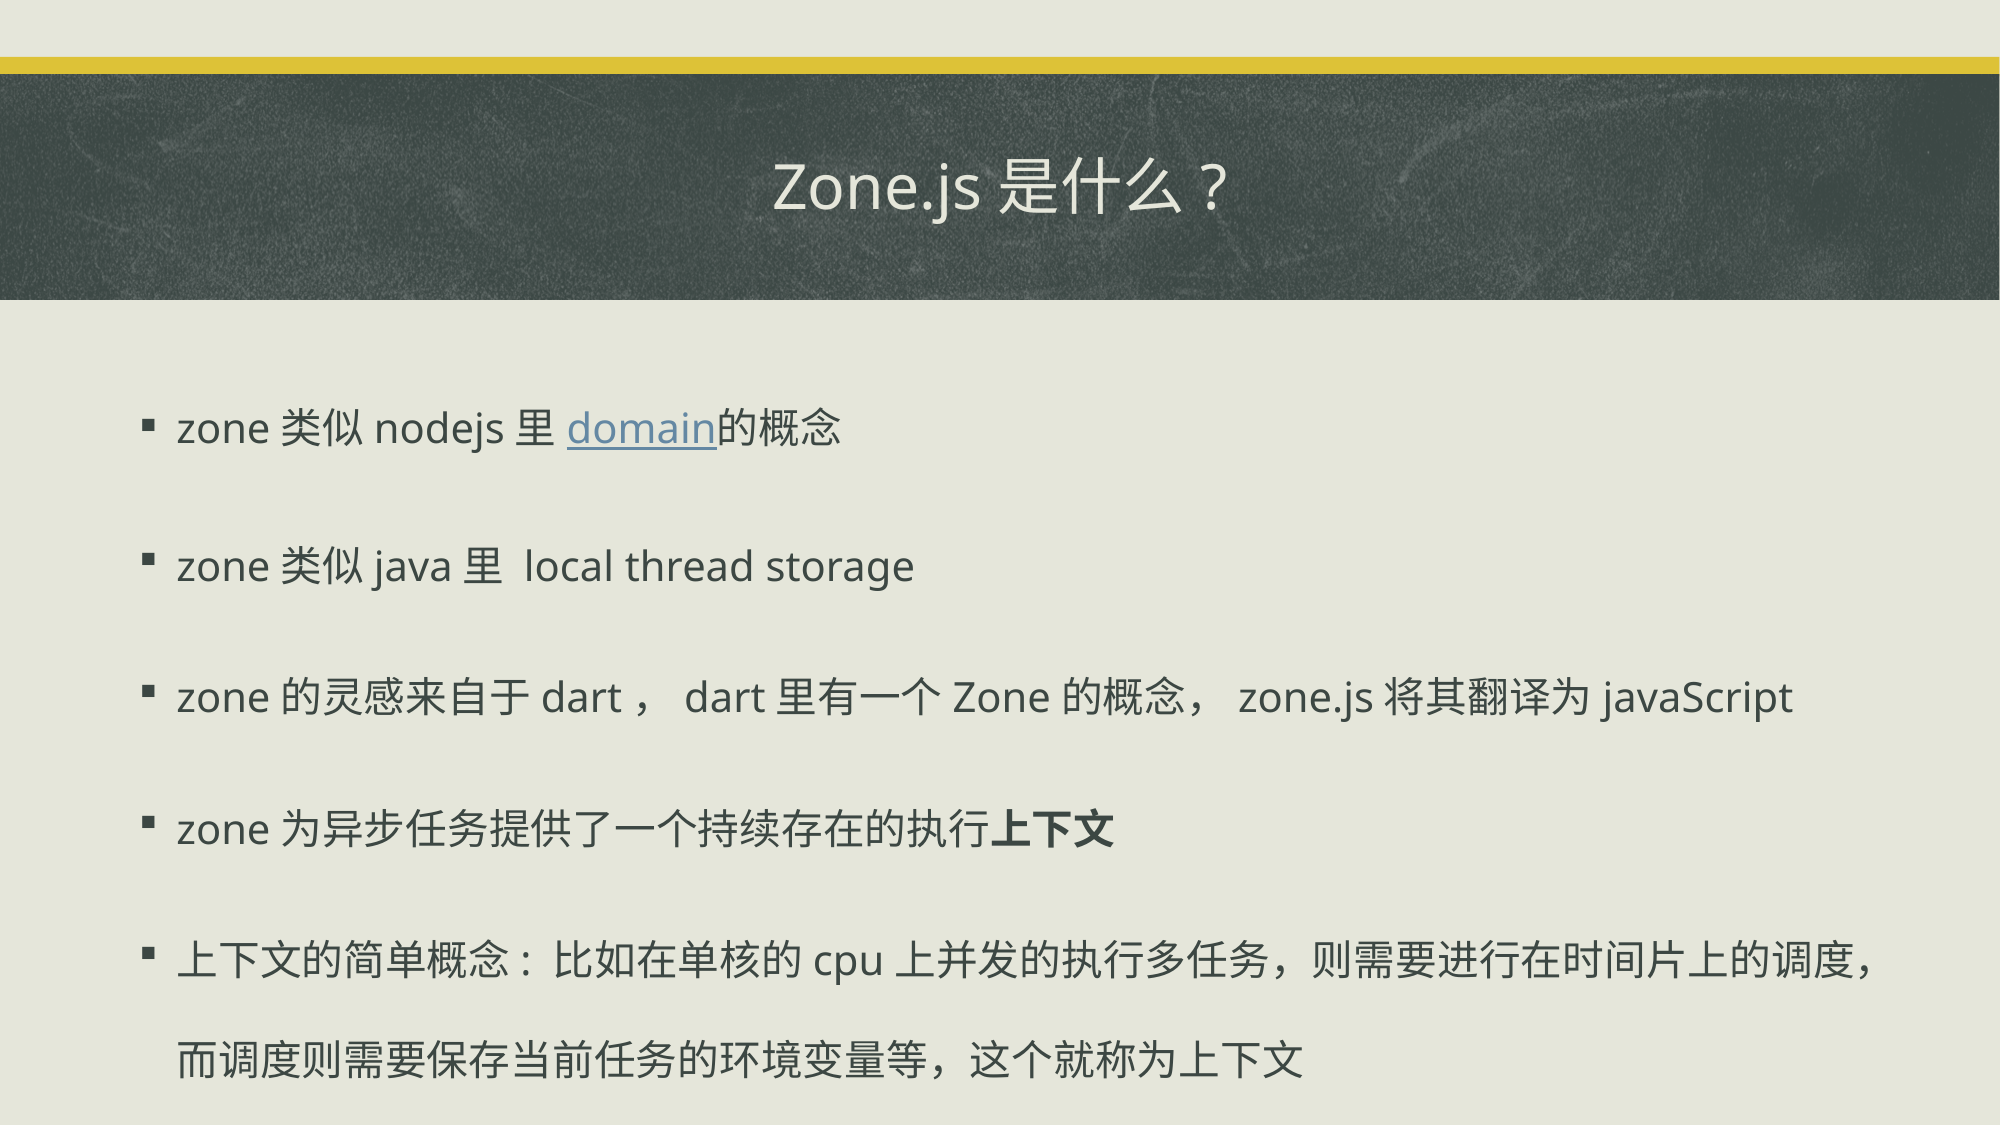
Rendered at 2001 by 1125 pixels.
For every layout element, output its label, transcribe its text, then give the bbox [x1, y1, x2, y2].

list zone类似nodejs里domain的概念 zone类似java里 local thread storage zone的灵感来自于dart，dart里有一个Zone的概念，zone.js将其翻译为javaScript zone为异步任务提供了一个持续存在的执行上下文 上下文的简单概念: 比如在单核的cpu上并发的执行多任务，则需要进行在时间片上的调度，而调度则需要保存当前任务的环境变量等，这个就称为上下文 [118, 324, 1929, 1080]
picture [0, 74, 2000, 300]
title Zone.js是什么? [210, 76, 1790, 300]
